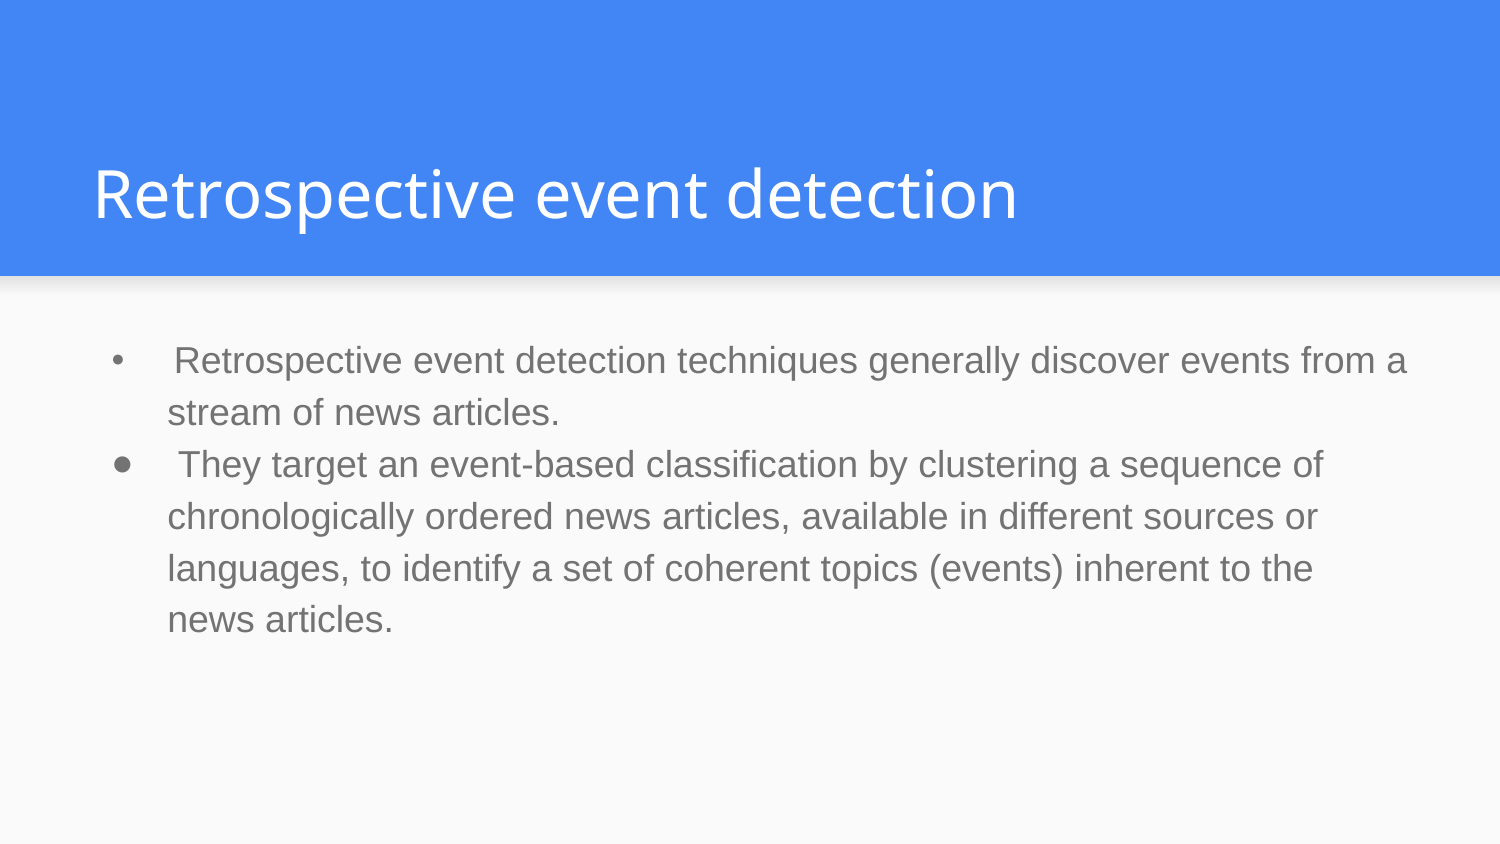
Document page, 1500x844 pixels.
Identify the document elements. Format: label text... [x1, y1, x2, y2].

list Retrospective event detection techniques generally discover events from a stream of news articles. They target an event-based classification by clustering a sequence of chronologically ordered news articles, available in different sources or languages, to identify a set of coherent topics (events) inherent to the news articles. [77, 314, 1427, 760]
title Retrospective event detection [77, 121, 1427, 248]
